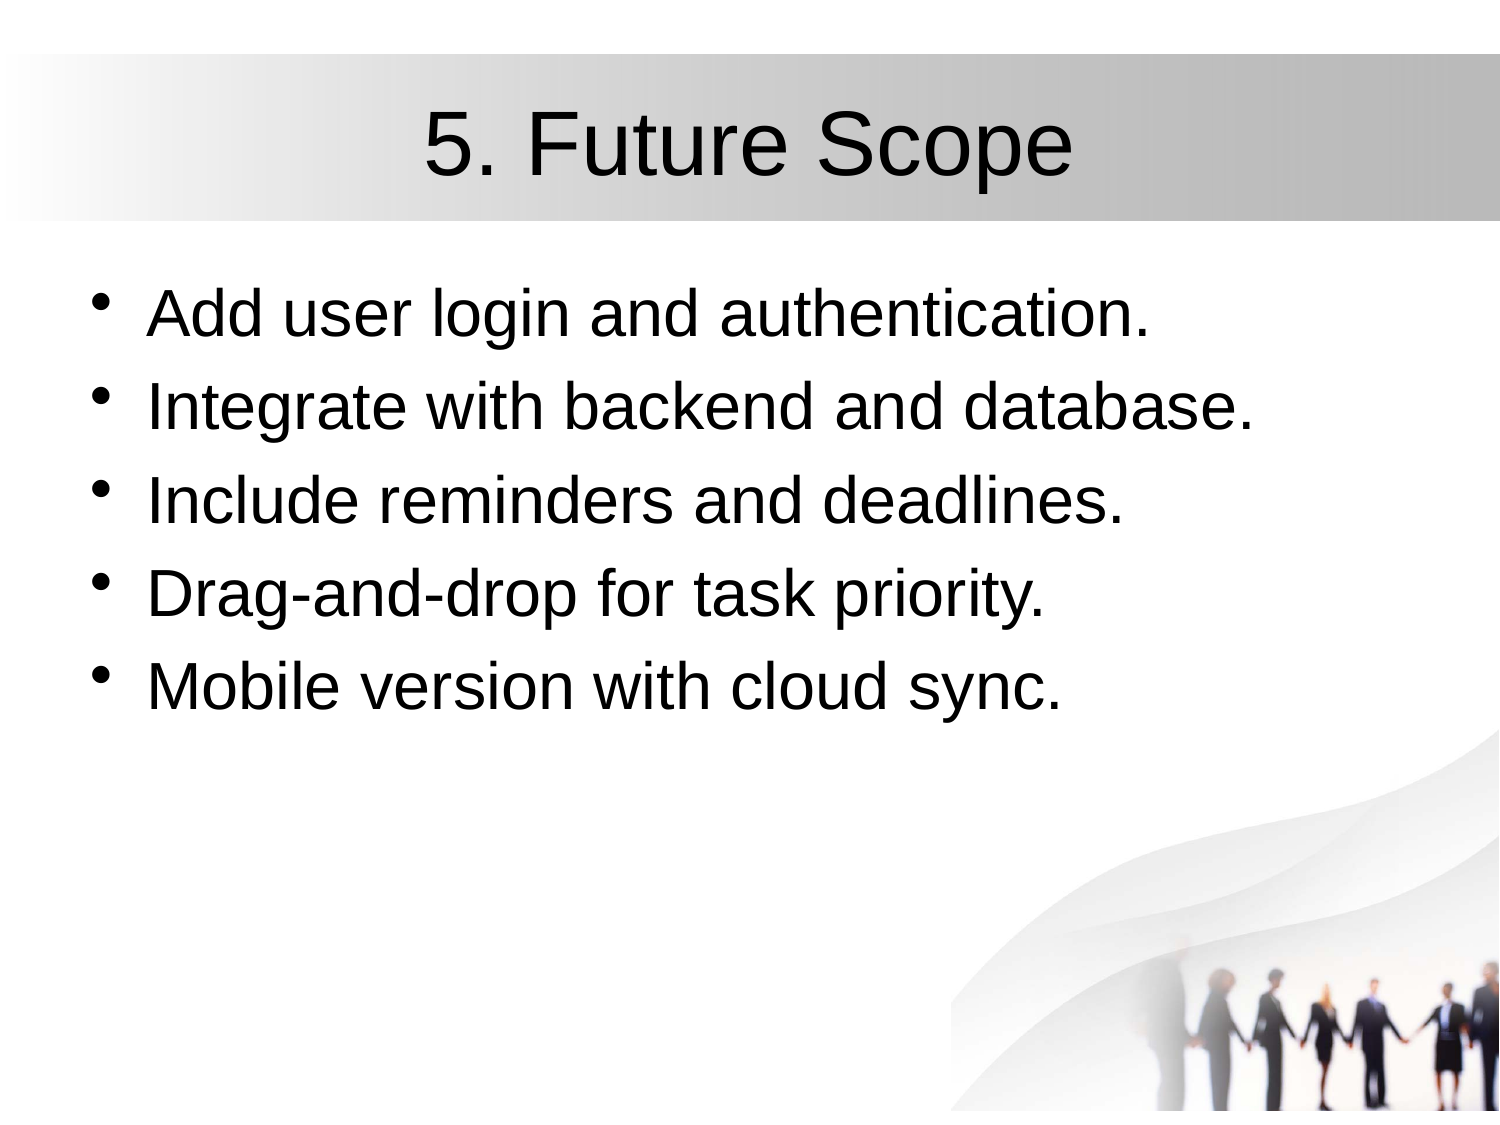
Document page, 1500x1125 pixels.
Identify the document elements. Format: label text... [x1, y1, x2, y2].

picture [951, 728, 1499, 1111]
list Add user login and authentication. Integrate with backend and database. Include reminders and deadlines. Drag-and-drop for task priority. Mobile version with cloud sync. [74, 262, 1426, 1006]
title 5. Future Scope [74, 44, 1426, 233]
